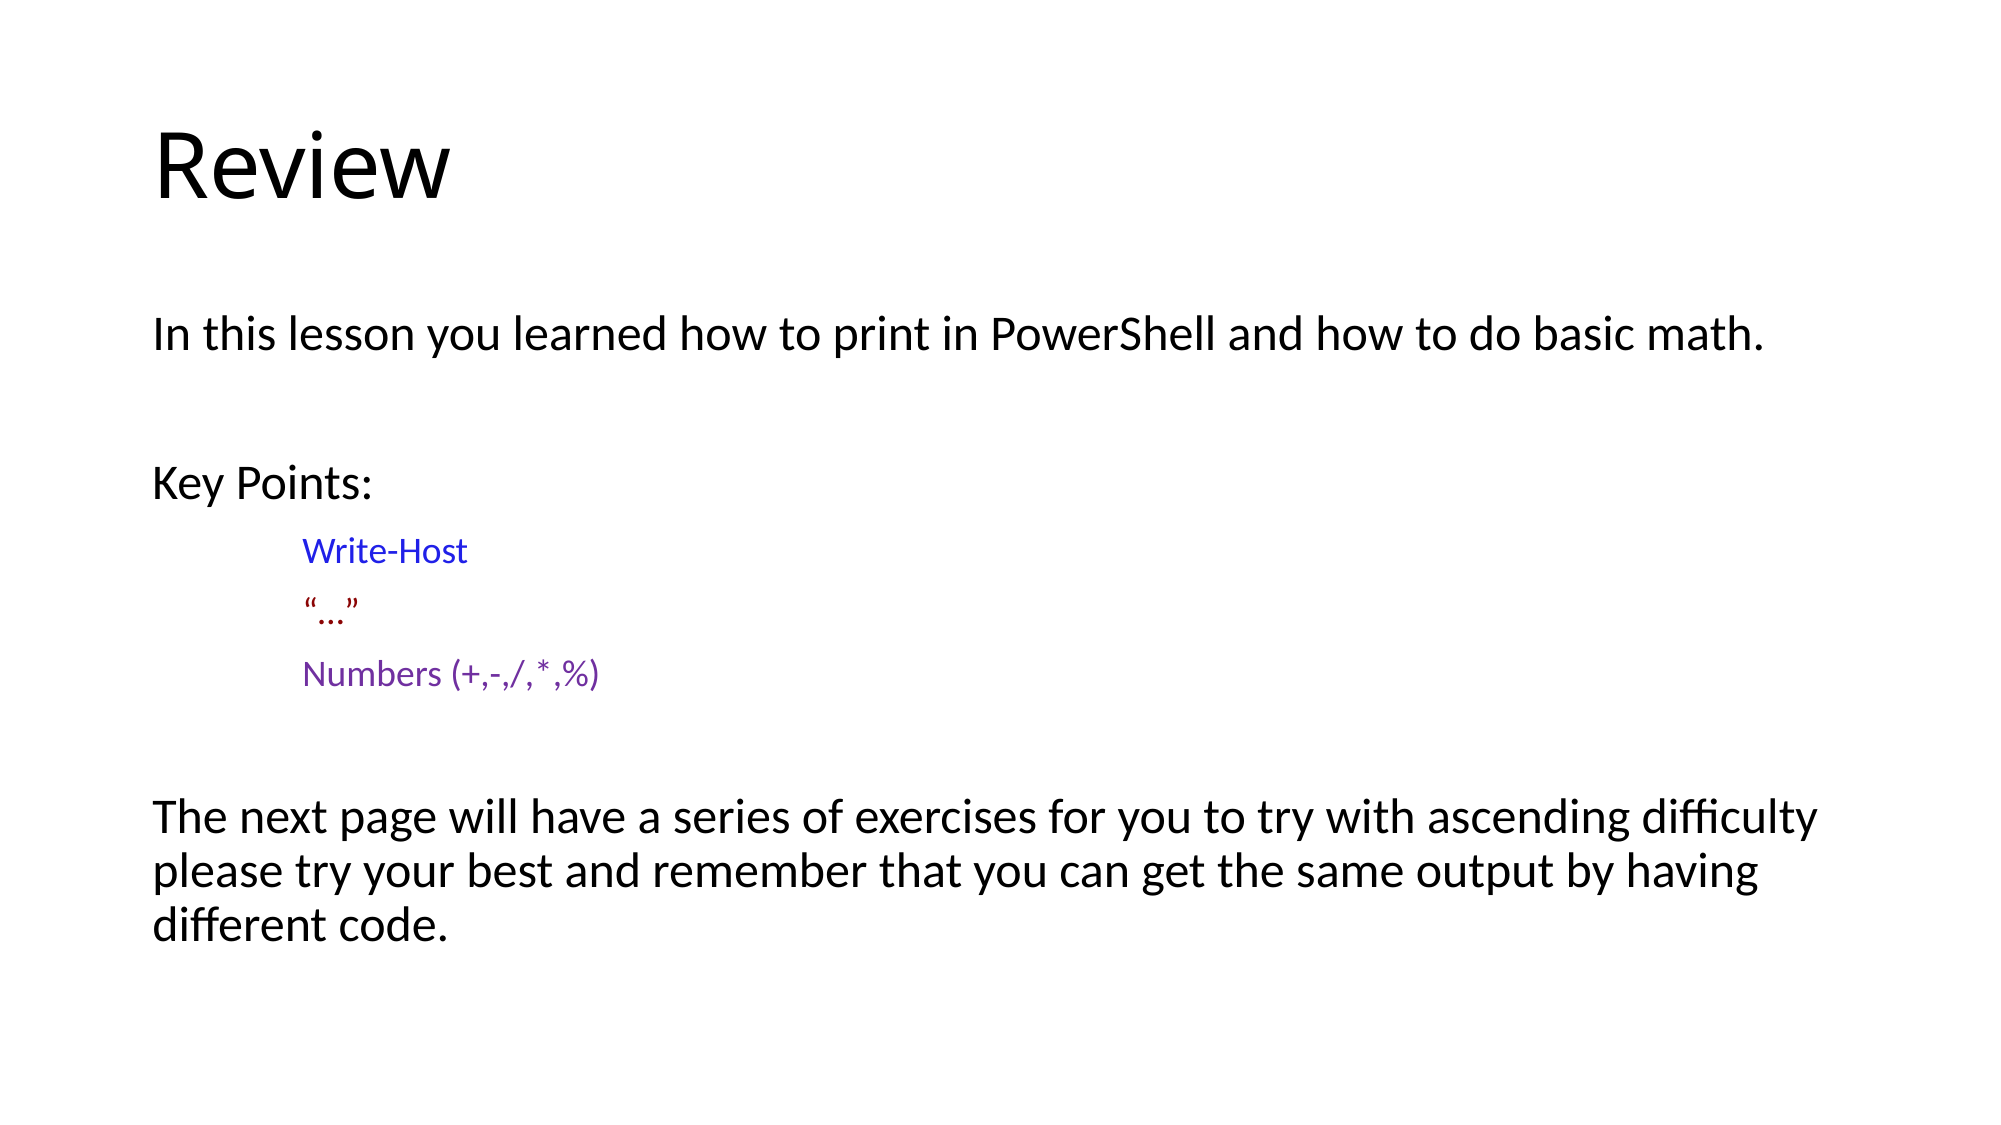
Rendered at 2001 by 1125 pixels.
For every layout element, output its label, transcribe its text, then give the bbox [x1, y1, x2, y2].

title Review [137, 59, 1863, 278]
list In this lesson you learned how to print in PowerShell and how to do basic math. Key Points: Write-Host “…” Numbers (+,-,/,*,%) The next page will have a series of exercises for you to try with ascending difficulty please try your best and remember that you can get the same output by having different code. [137, 299, 1863, 1014]
